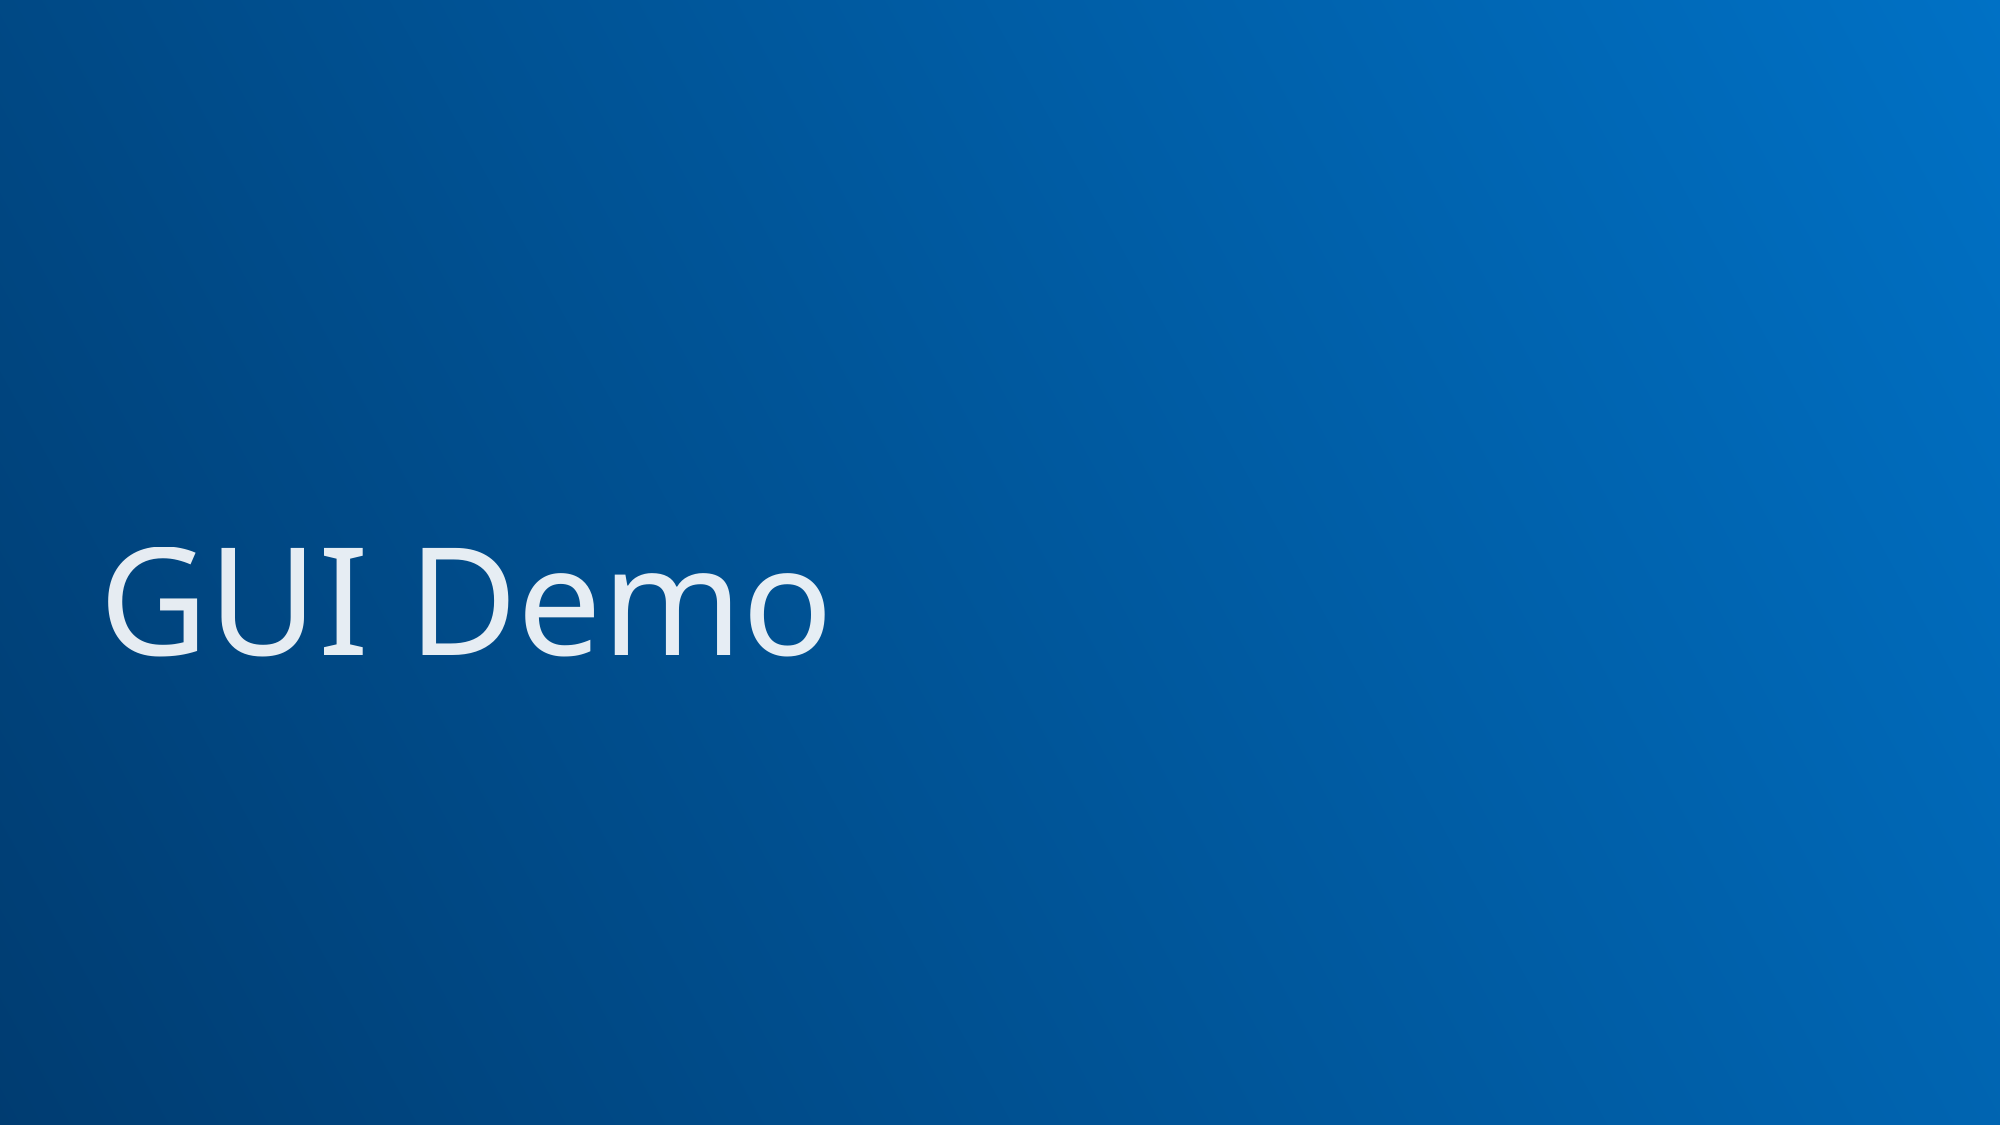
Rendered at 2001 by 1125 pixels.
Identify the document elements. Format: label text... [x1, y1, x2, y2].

title GUI Demo [99, 461, 1800, 685]
